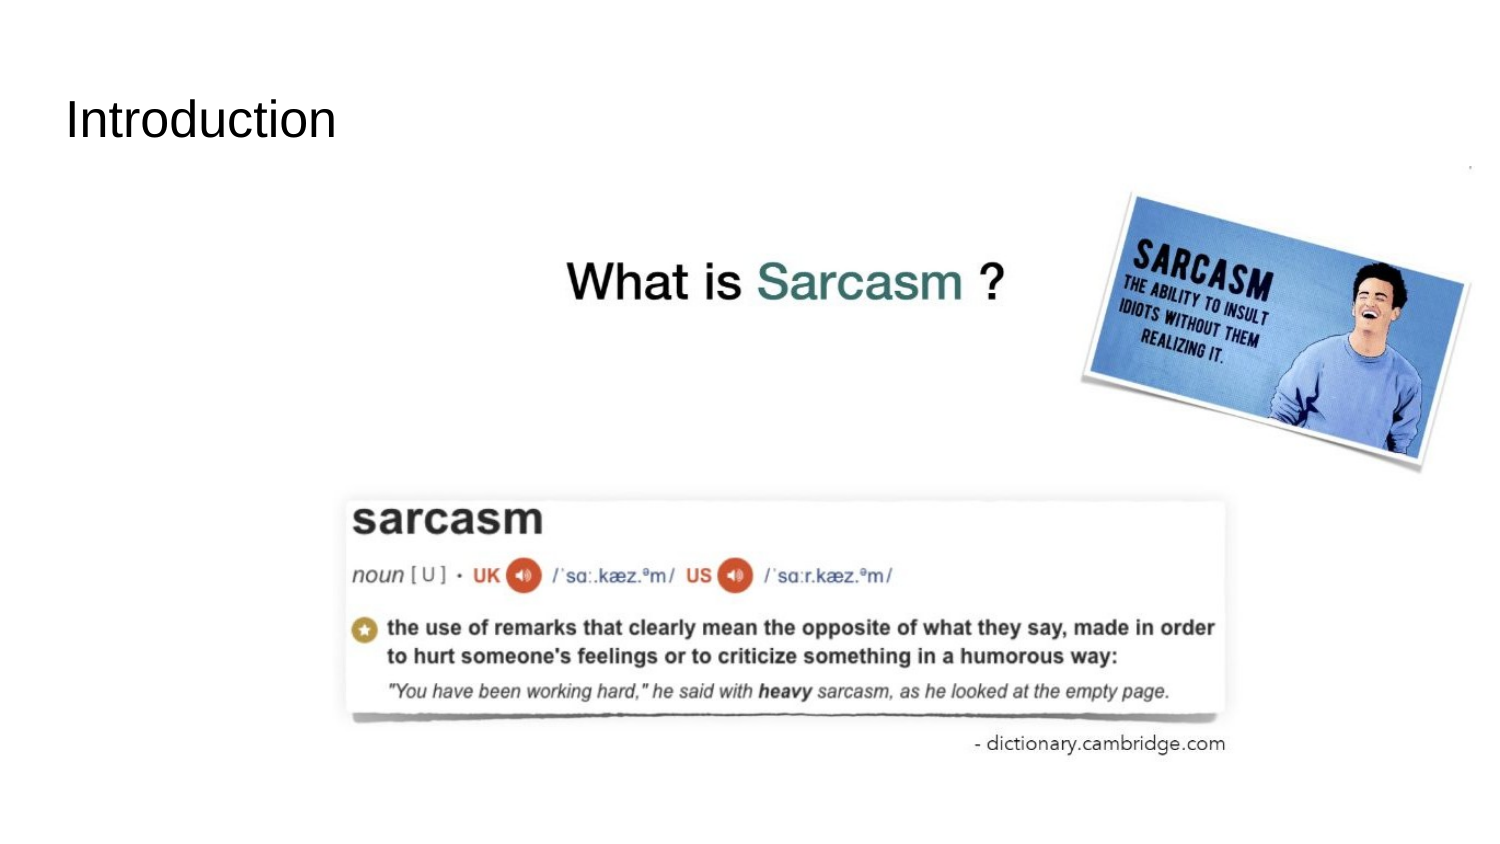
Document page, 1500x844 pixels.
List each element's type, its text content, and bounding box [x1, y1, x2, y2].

text_box [332, 166, 1476, 762]
title Introduction [63, 82, 342, 227]
